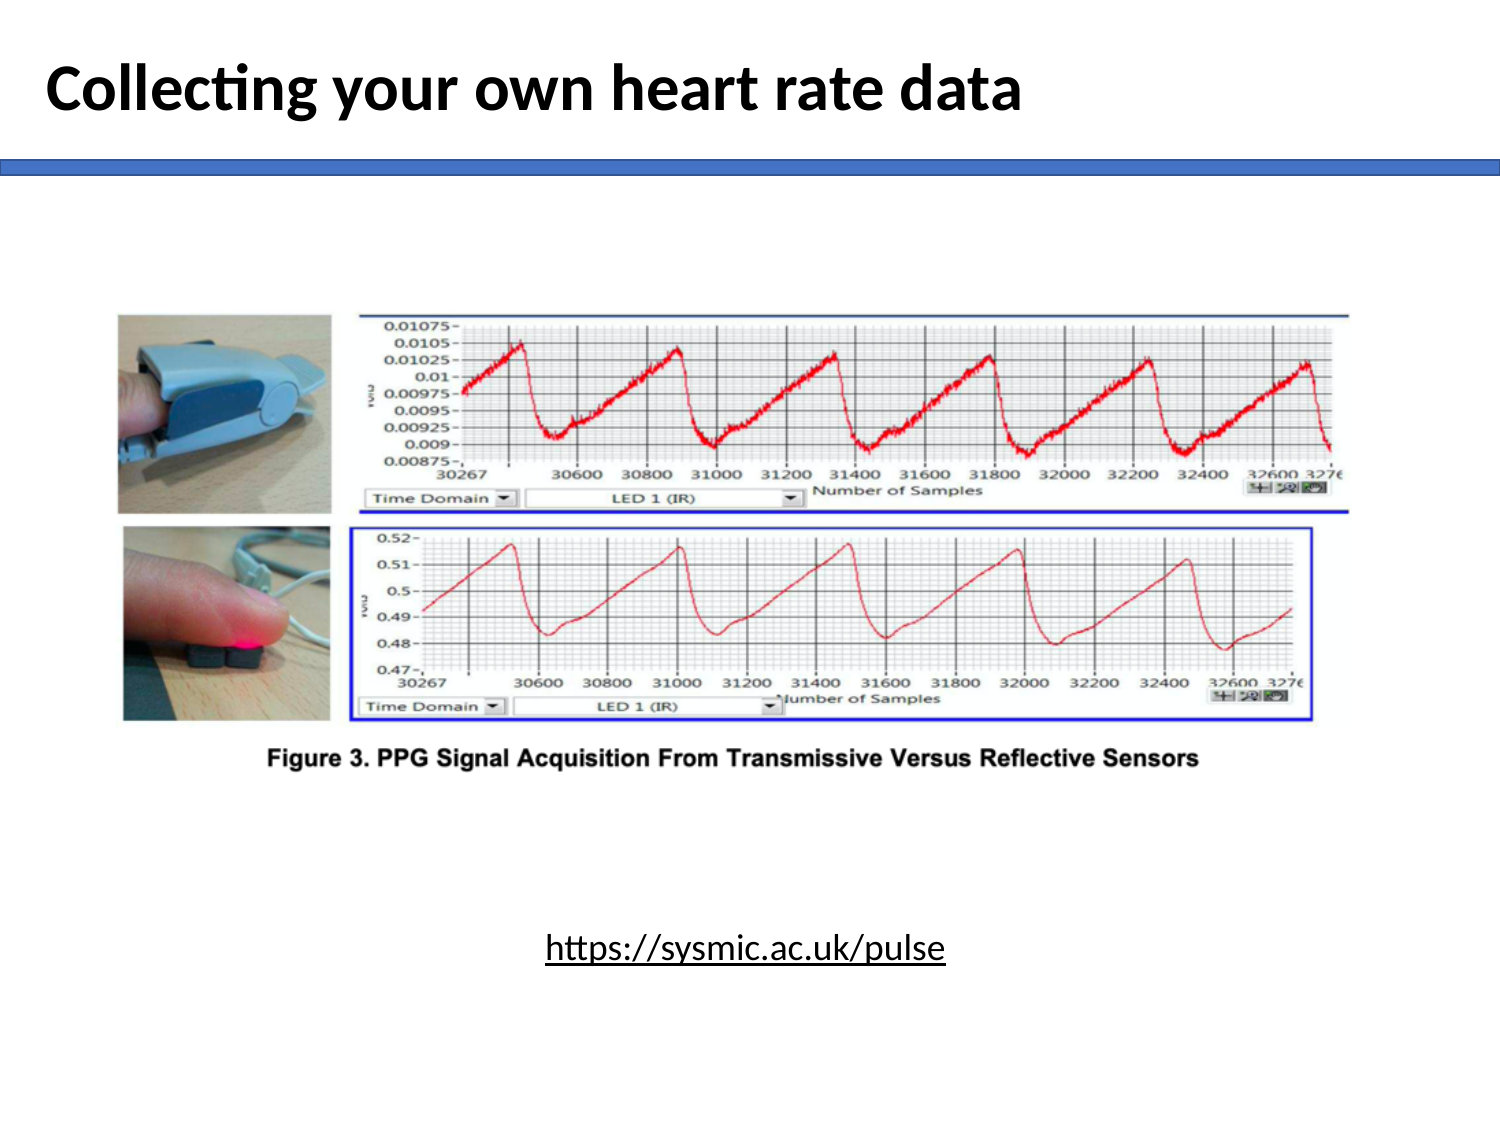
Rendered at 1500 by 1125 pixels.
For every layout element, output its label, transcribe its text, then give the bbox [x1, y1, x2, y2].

text_box Collecting your own heart rate data [31, 36, 1040, 131]
picture [99, 296, 1436, 795]
text_box [0, 159, 1500, 176]
text_box https://sysmic.ac.uk/pulse [530, 915, 970, 976]
